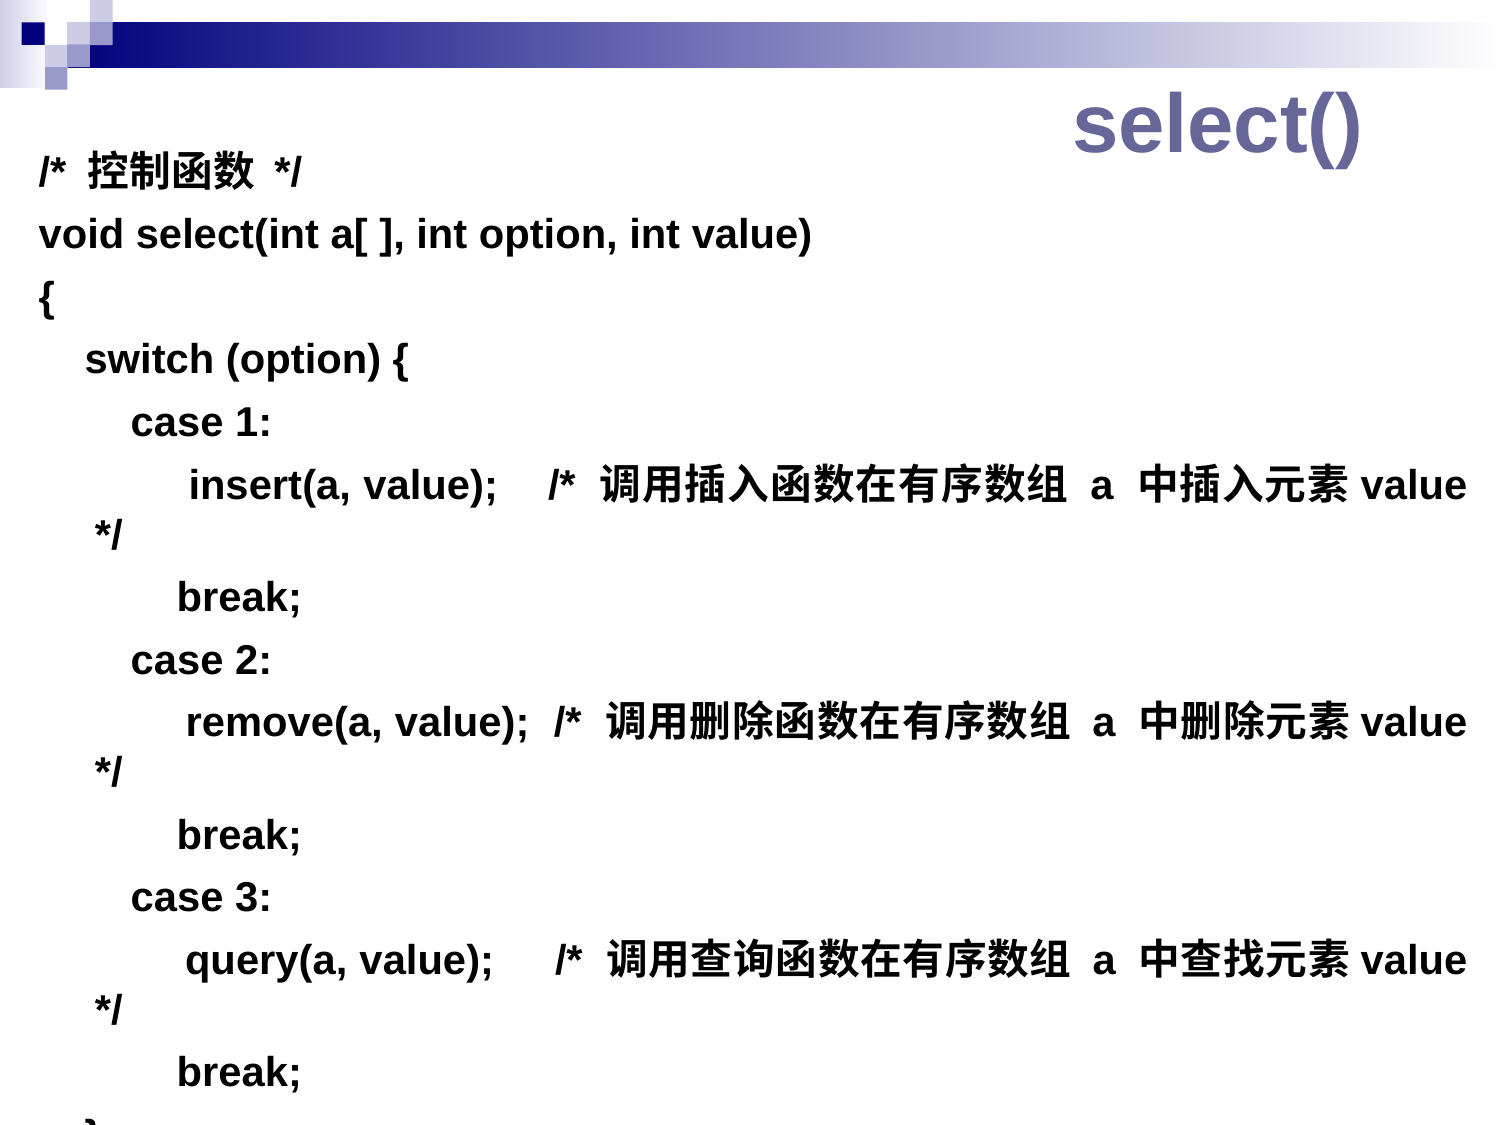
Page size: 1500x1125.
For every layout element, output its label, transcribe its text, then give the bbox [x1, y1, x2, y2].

title select() [1057, 42, 1459, 137]
list /* 控制函数 */ void select(int a[ ], int option, int value) { switch (option) { case 1: insert(a, value); /* 调用插入函数在有序数组 a 中插入元素value */ break; case 2: remove(a, value); /* 调用删除函数在有序数组 a 中删除元素value */ break; case 3: query(a, value); /* 调用查询函数在有序数组 a 中查找元素value */ break; } } [23, 137, 1483, 1083]
